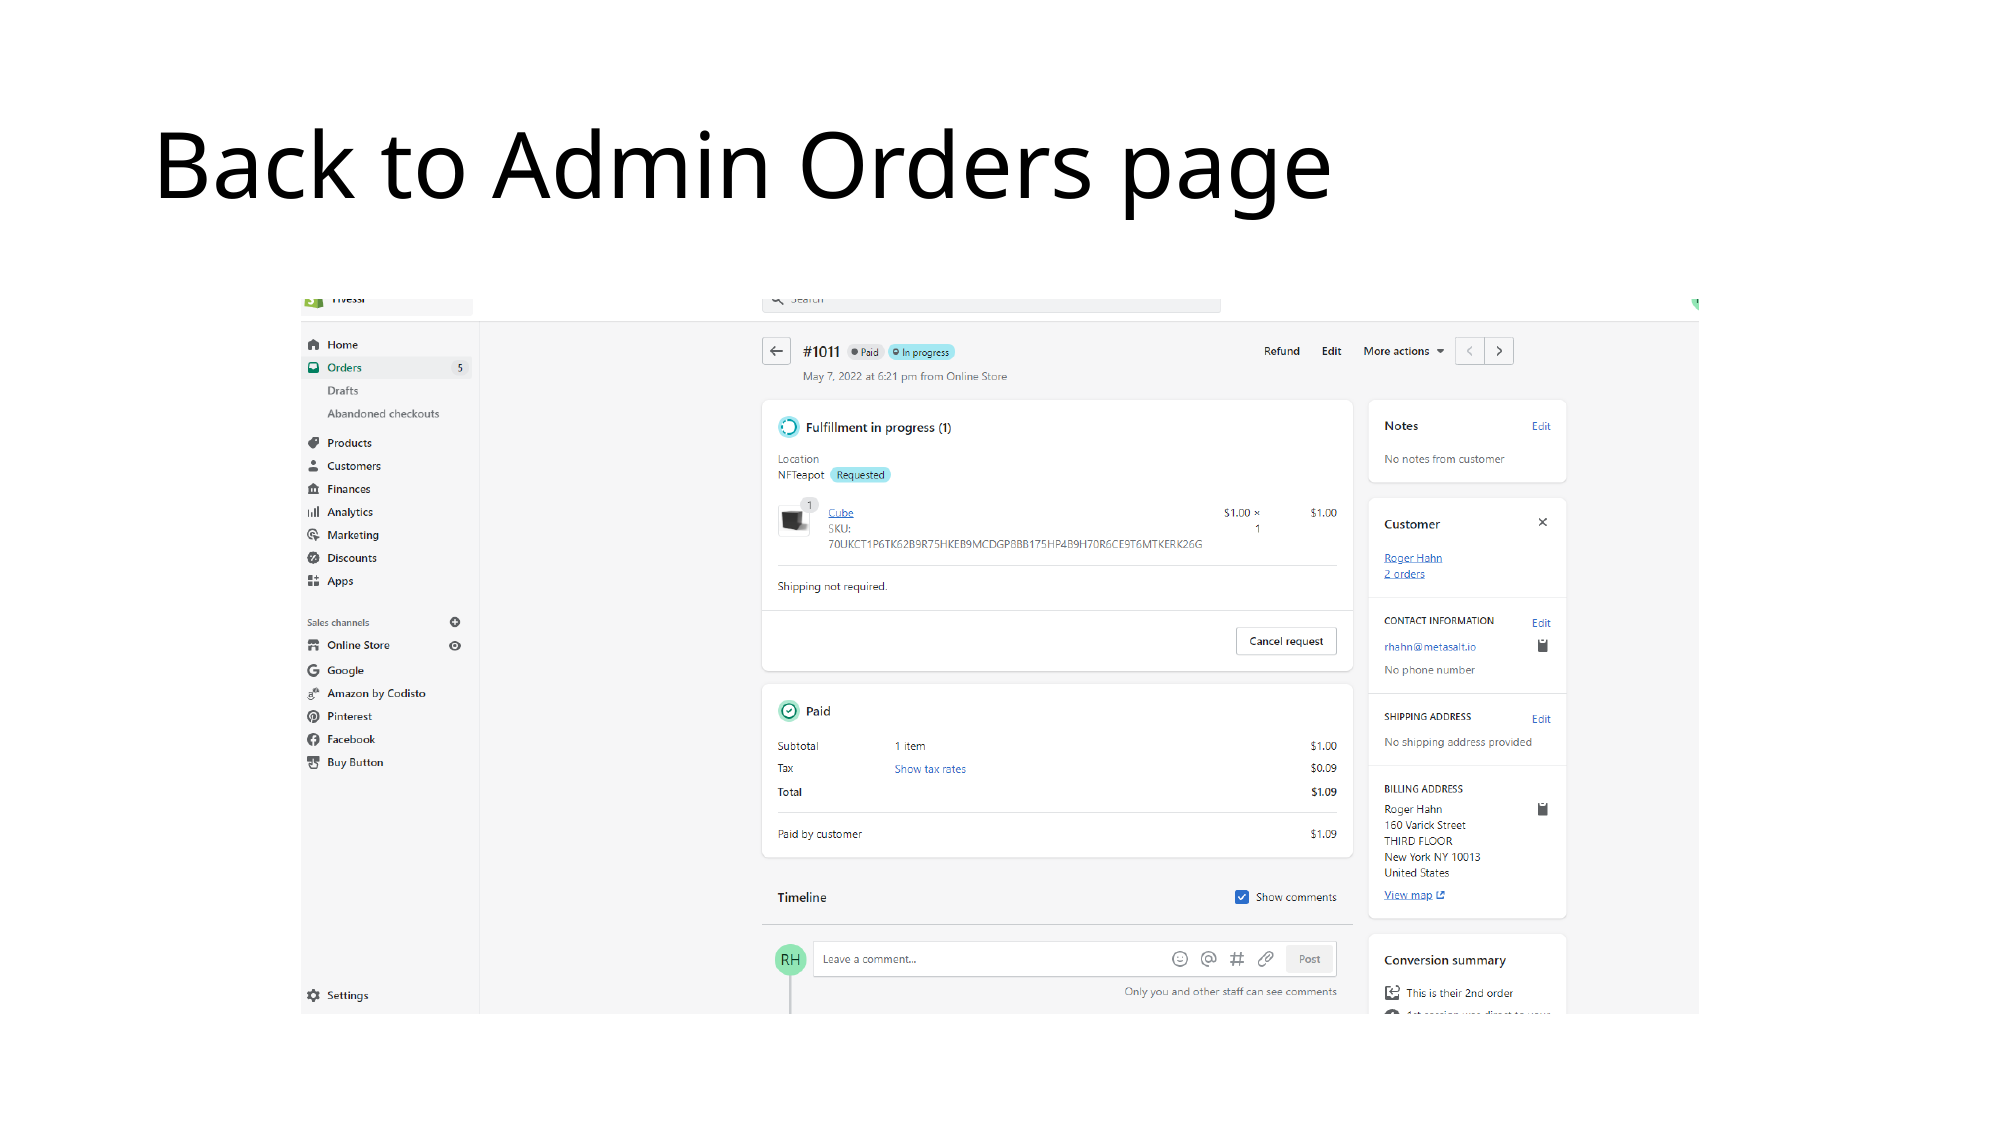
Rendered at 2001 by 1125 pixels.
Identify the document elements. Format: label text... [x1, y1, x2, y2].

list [301, 299, 1699, 1014]
title Back to Admin Orders page [137, 59, 1863, 278]
